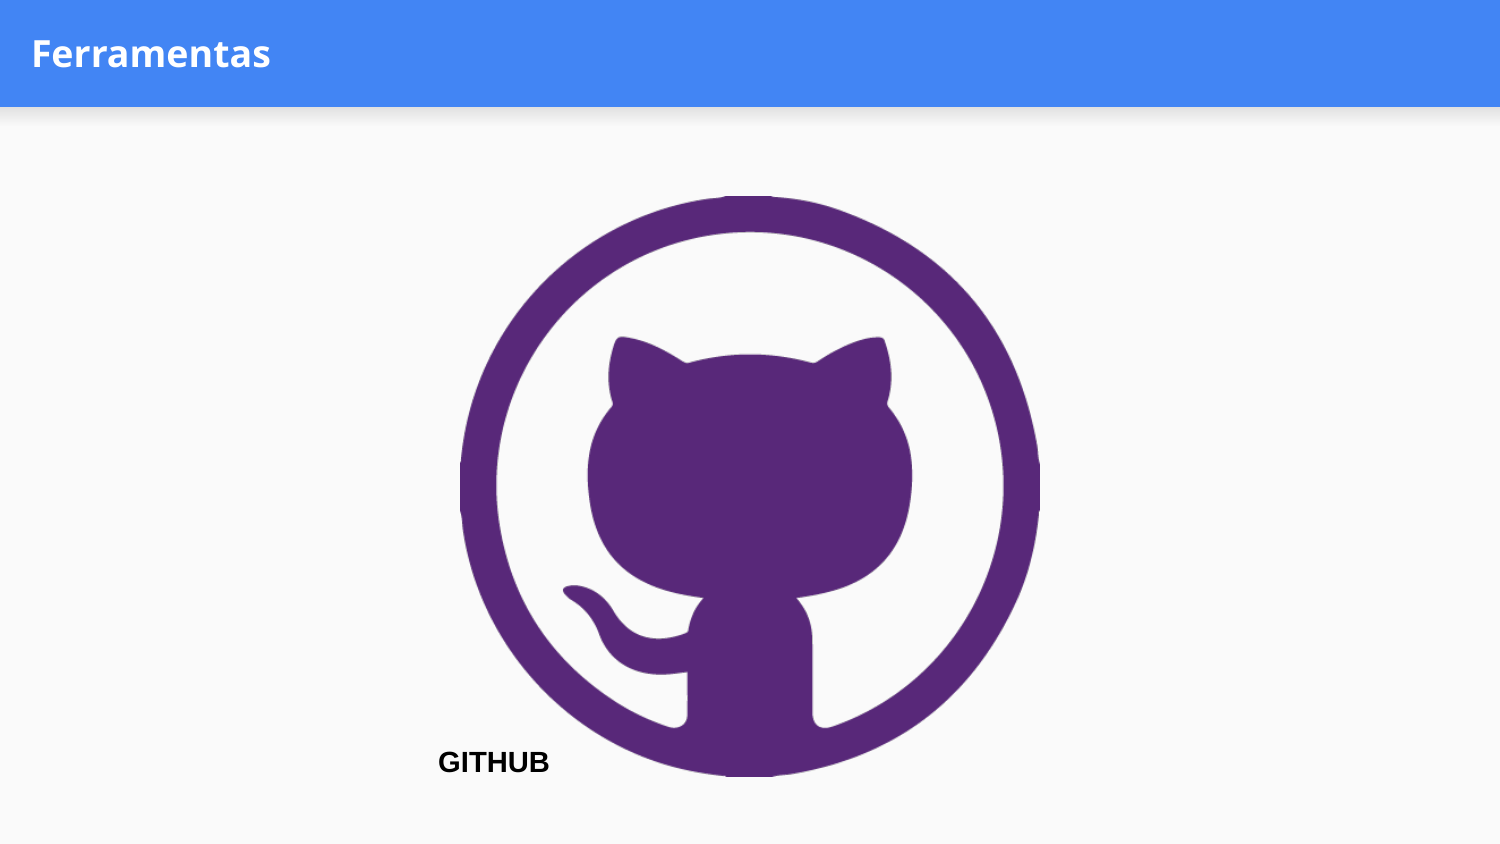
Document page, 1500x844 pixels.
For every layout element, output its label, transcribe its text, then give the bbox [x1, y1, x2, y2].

picture [459, 196, 1040, 777]
text_box GITHUB [423, 735, 465, 786]
title Ferramentas [16, 2, 1464, 102]
